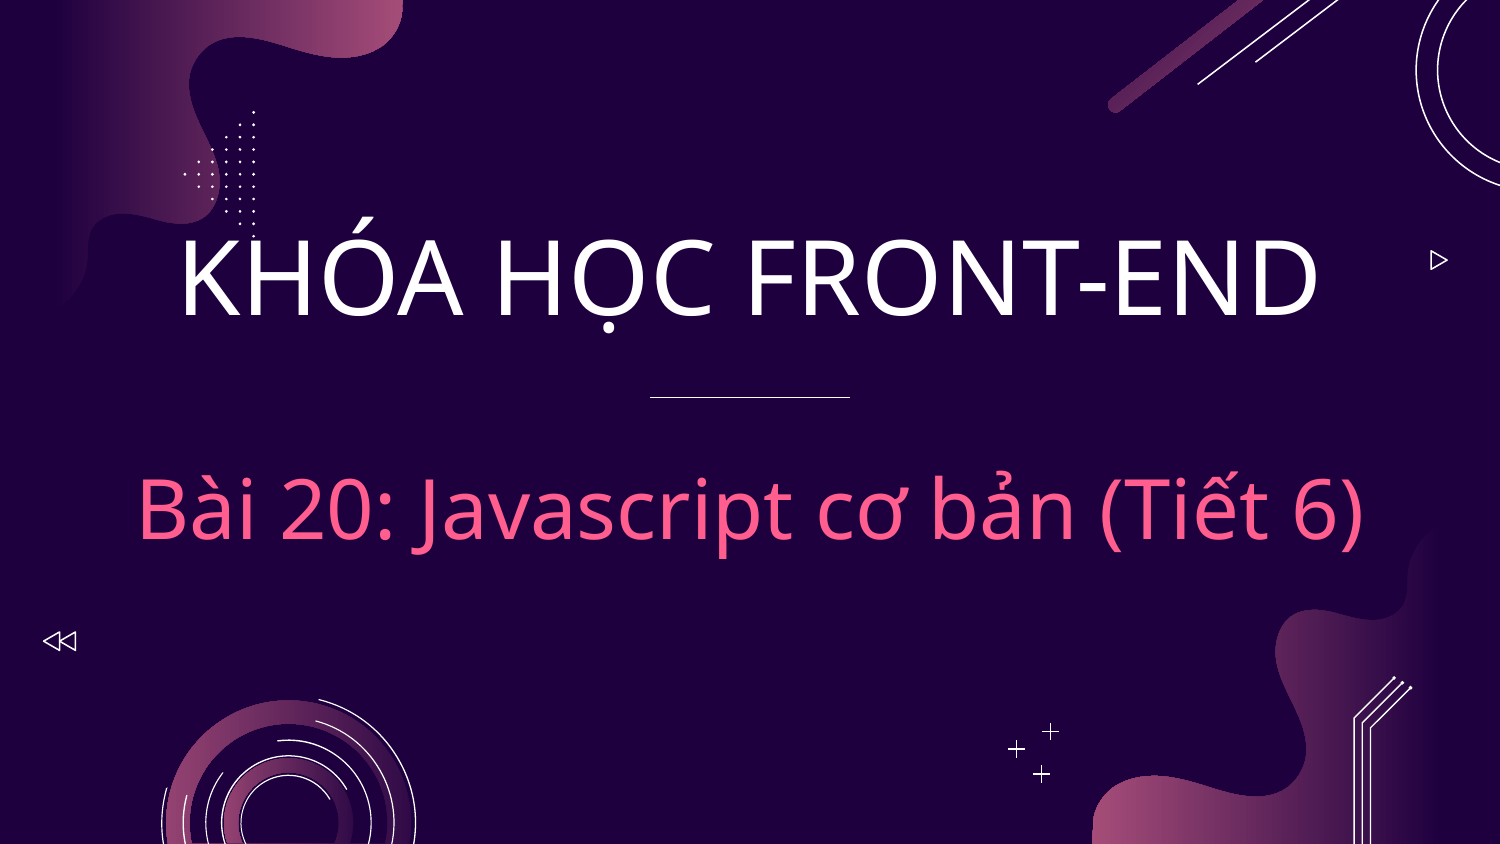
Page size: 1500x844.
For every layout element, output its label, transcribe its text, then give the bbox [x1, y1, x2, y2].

title KHÓA HỌC FRONT-END Bài 20: Javascript cơ bản (Tiết 6) [99, 196, 1400, 450]
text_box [1007, 722, 1060, 784]
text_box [183, 110, 256, 238]
